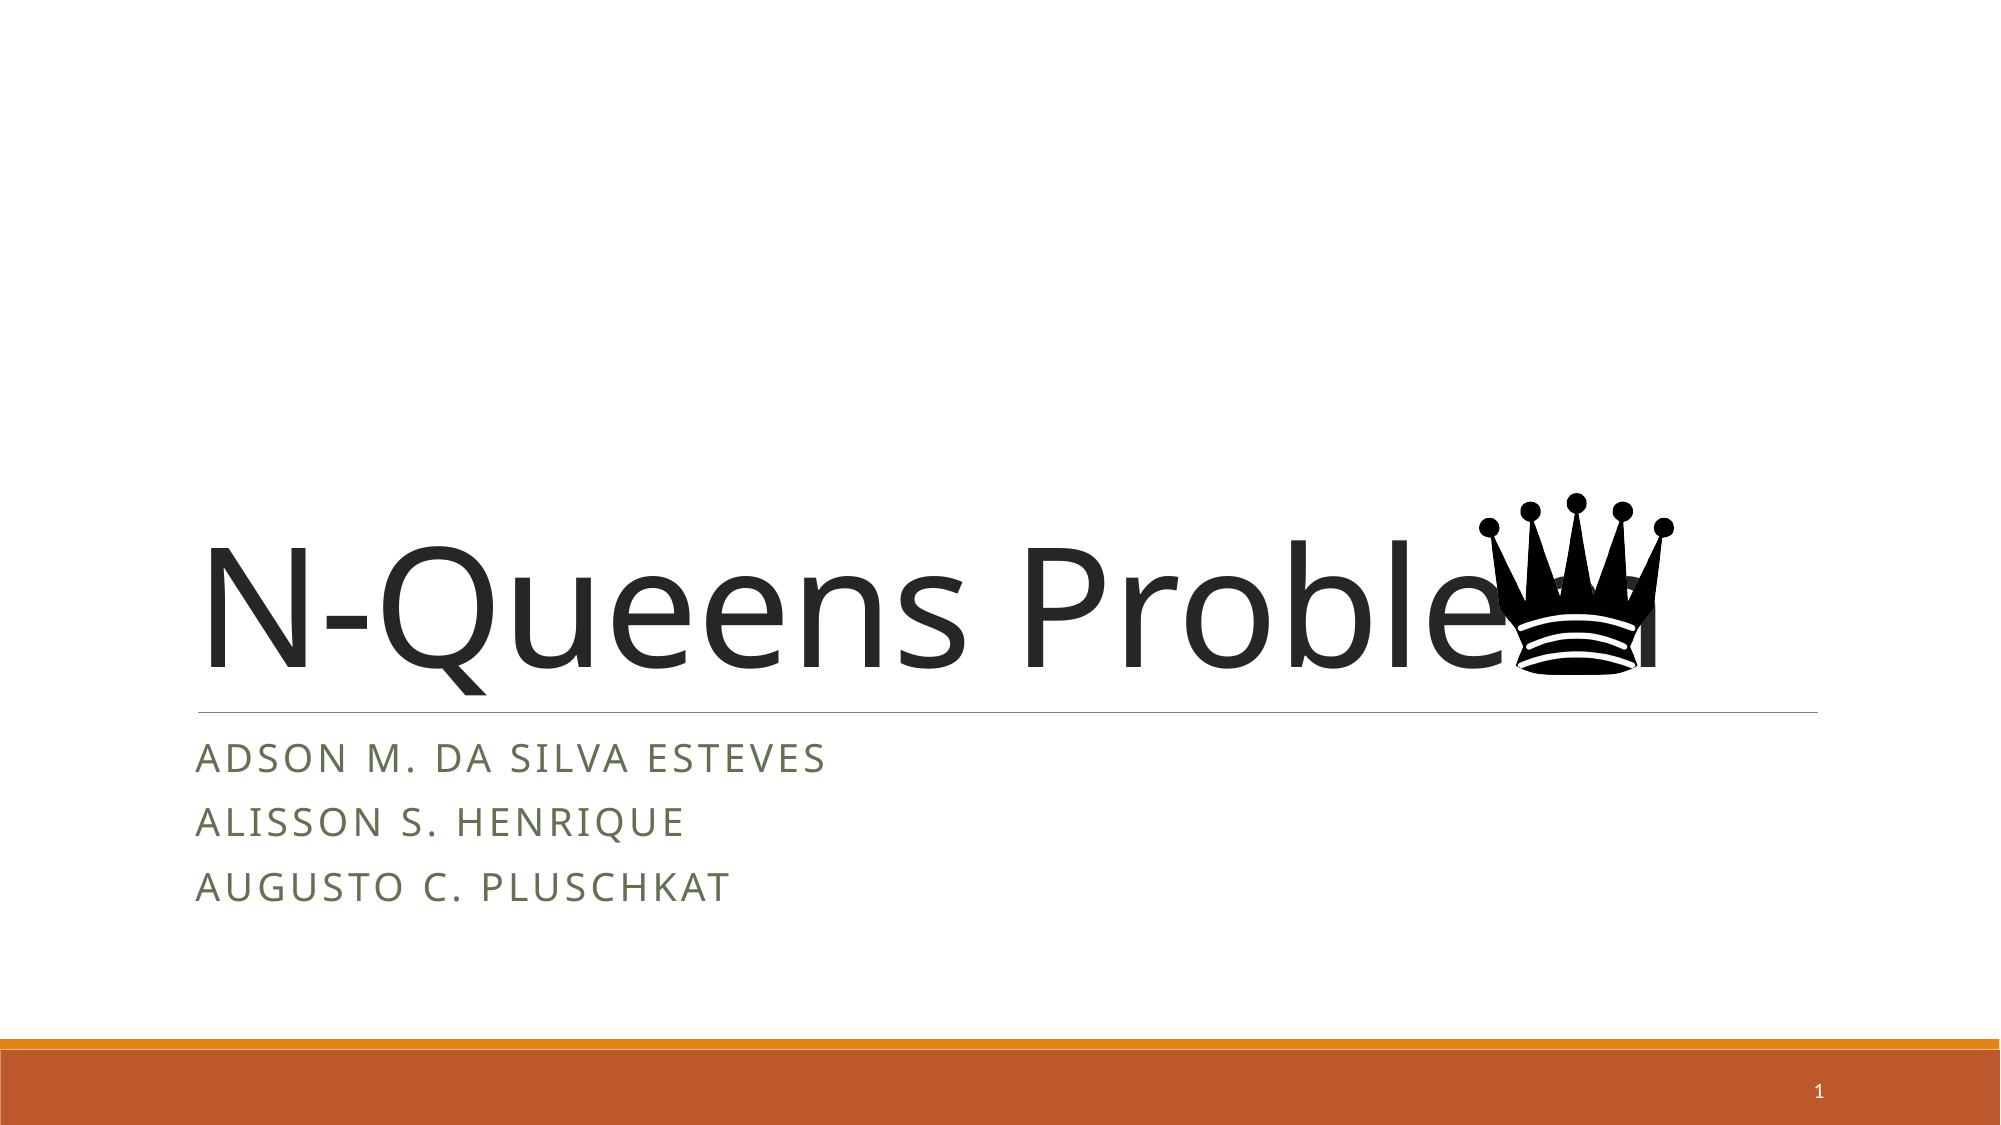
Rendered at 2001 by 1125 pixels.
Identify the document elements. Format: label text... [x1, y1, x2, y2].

slide_number 1 [1624, 1059, 1840, 1120]
picture [1479, 492, 1674, 676]
subtitle Adson M. da silva esteves Alisson s. Henrique Augusto C. Pluschkat [180, 730, 1831, 919]
title N-Queens Problem [180, 124, 1830, 710]
